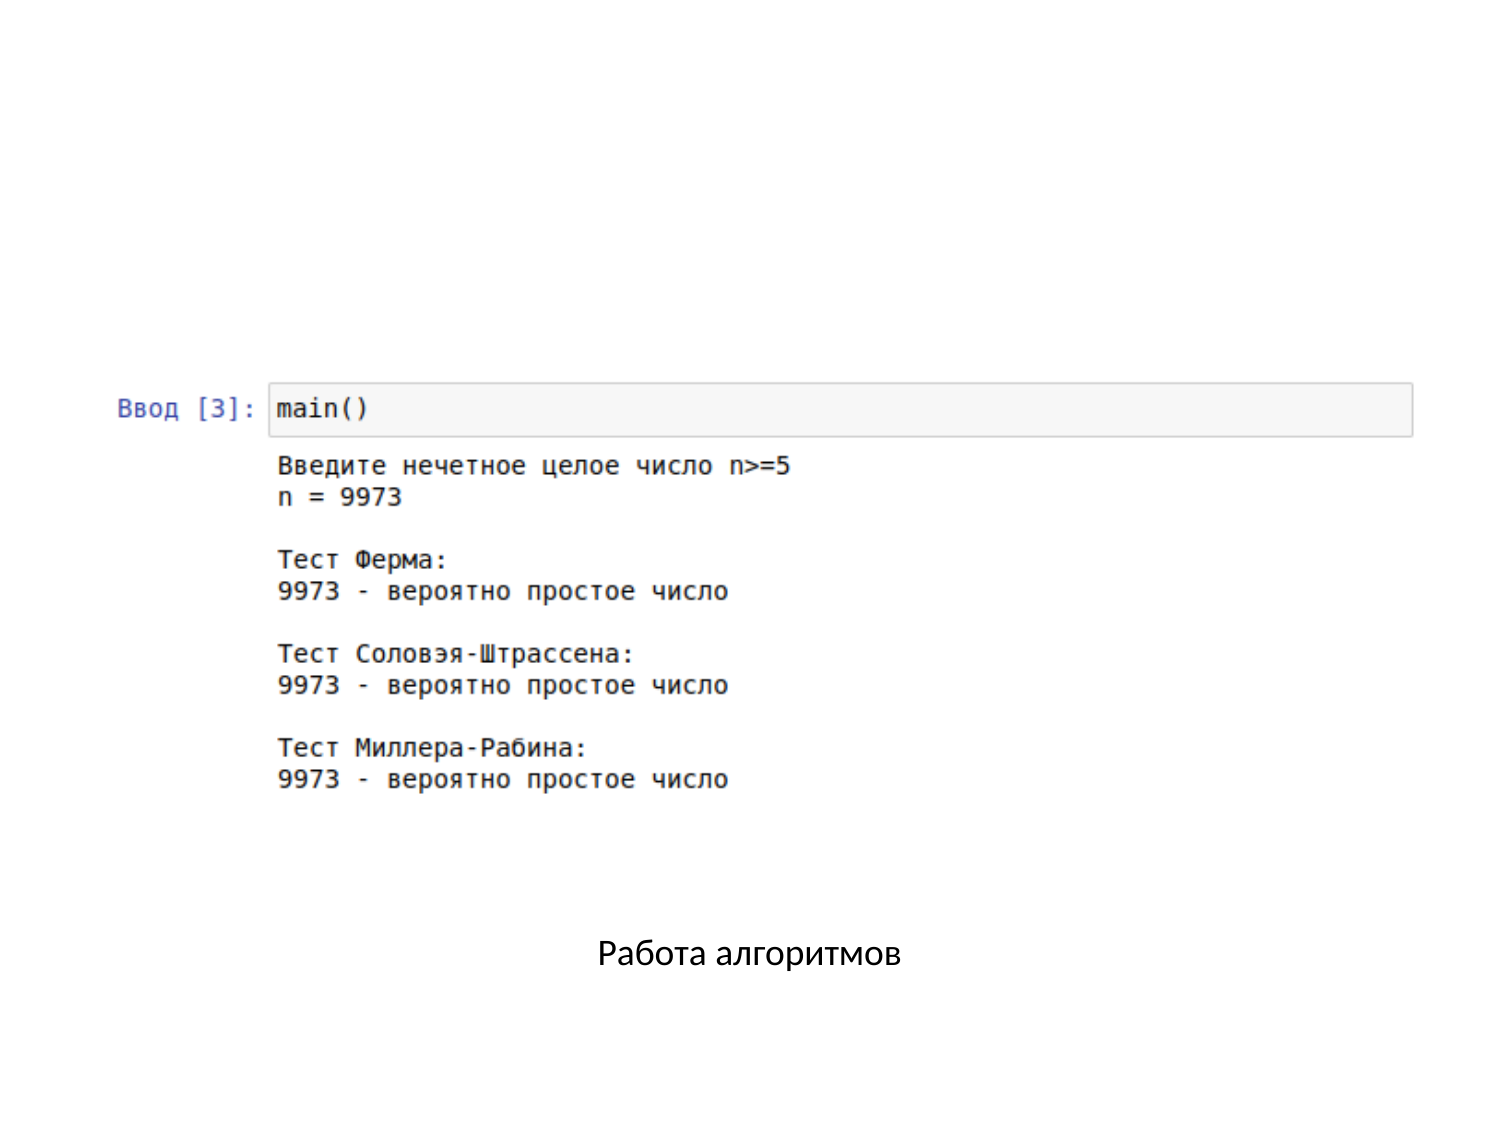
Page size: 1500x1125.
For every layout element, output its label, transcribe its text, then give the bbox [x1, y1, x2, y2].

text_box Работа алгоритмов [74, 920, 1425, 1005]
picture [74, 378, 1426, 805]
